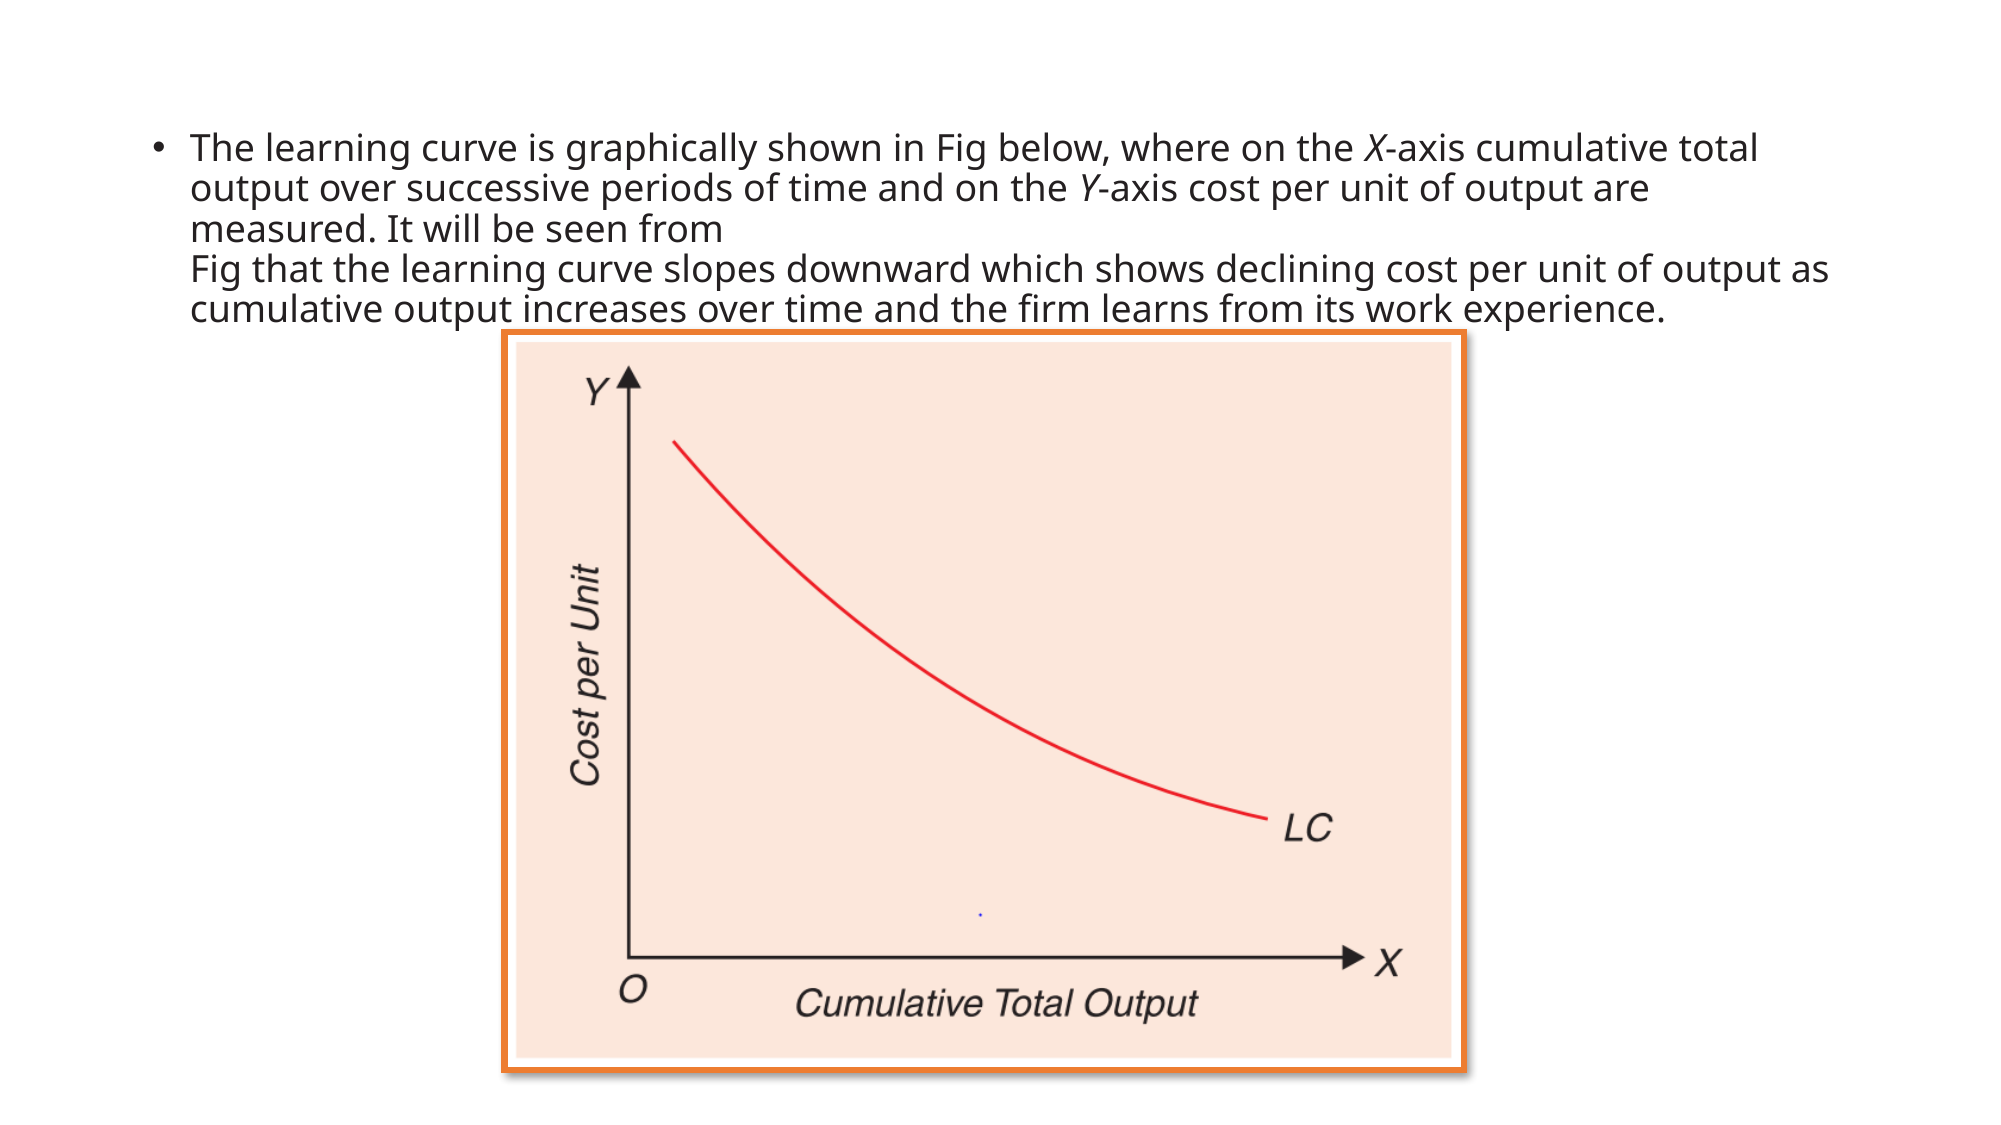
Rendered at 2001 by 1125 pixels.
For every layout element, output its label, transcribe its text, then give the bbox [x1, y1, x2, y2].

picture [507, 335, 1461, 1068]
list The learning curve is graphically shown in Fig below, where on the X-axis cumulative total output over successive periods of time and on the Y-axis cost per unit of output are measured. It will be seen from Fig that the learning curve slopes downward which shows declining cost per unit of output as cumulative output increases over time and the firm learns from its work experience. [137, 121, 1863, 1014]
